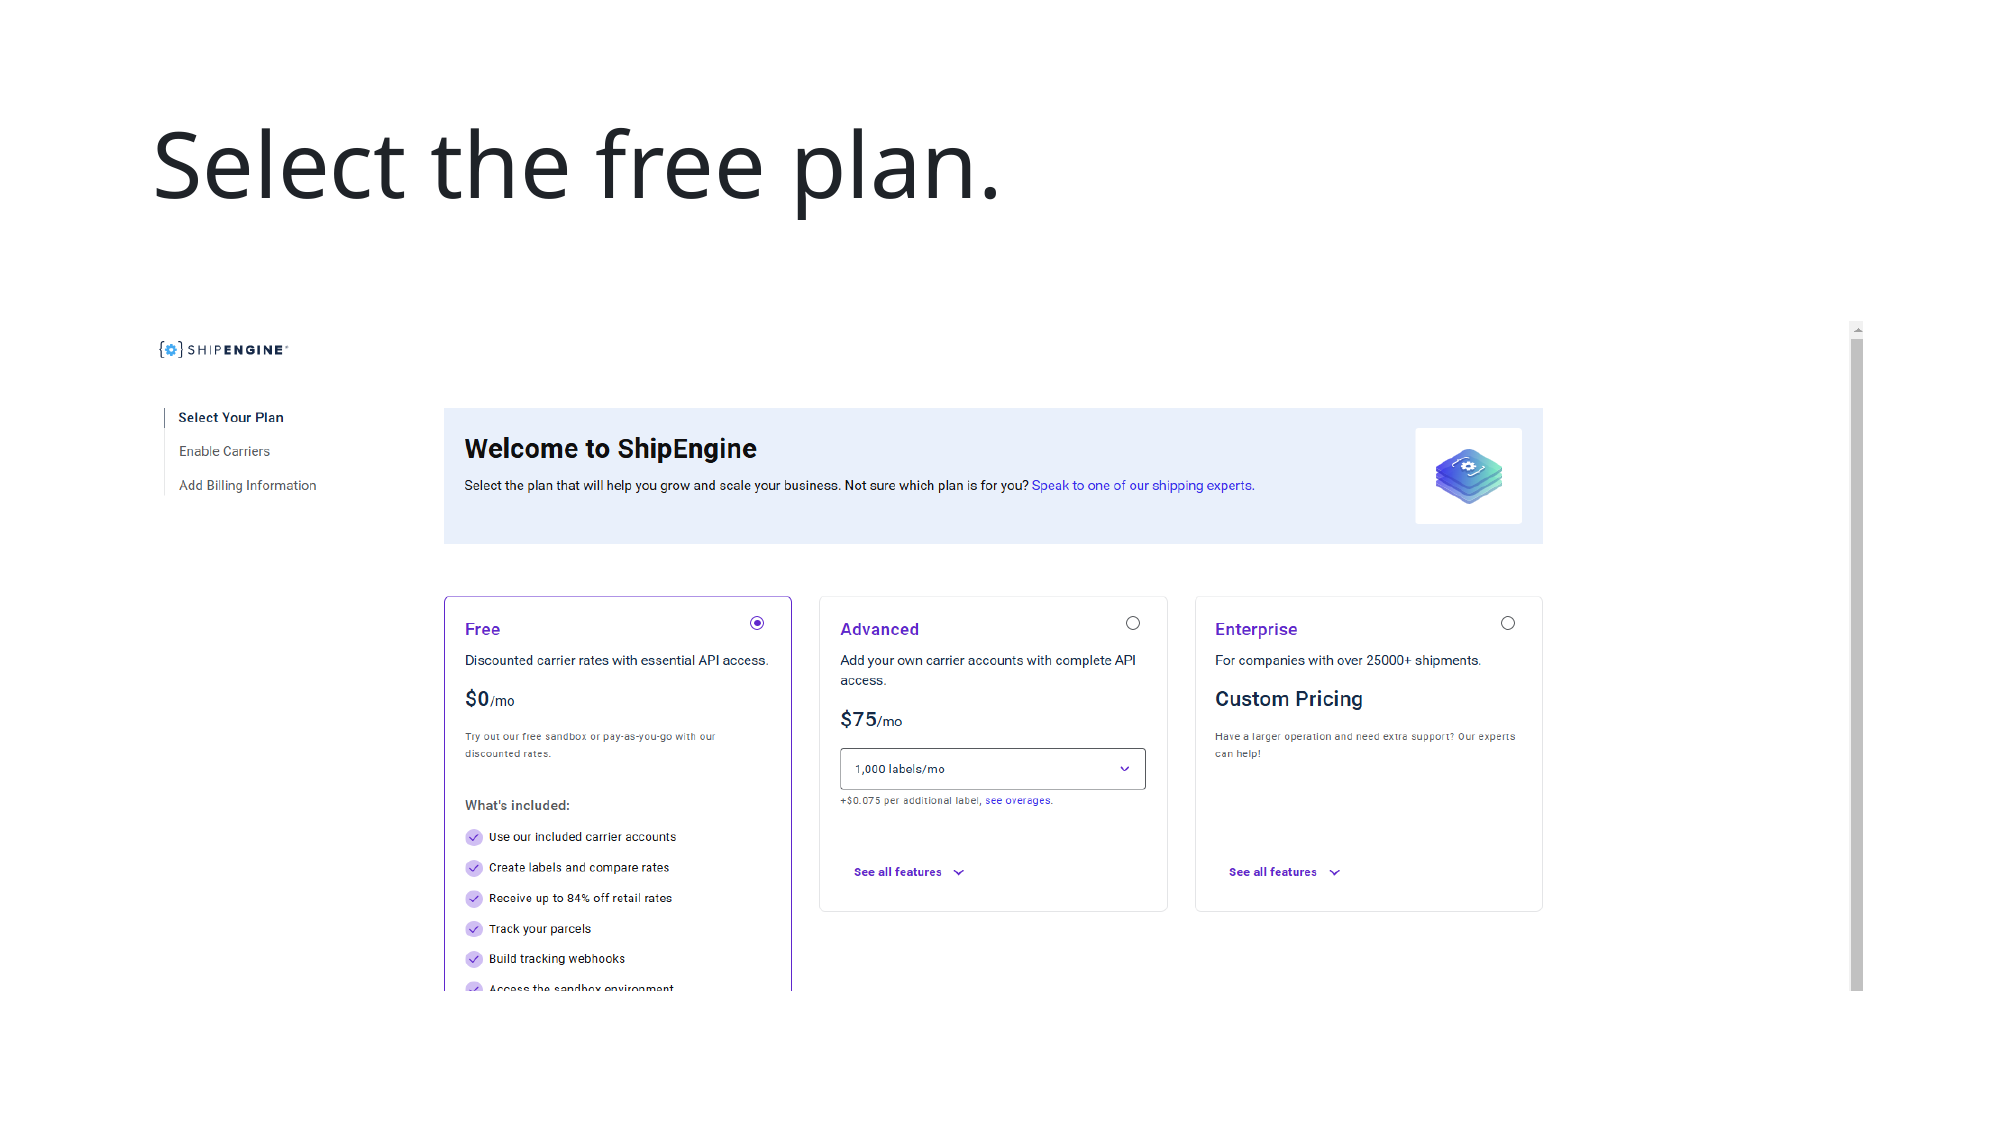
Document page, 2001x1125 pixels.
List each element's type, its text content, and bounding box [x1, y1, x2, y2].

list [137, 321, 1863, 991]
title Select the free plan. [137, 59, 1863, 278]
